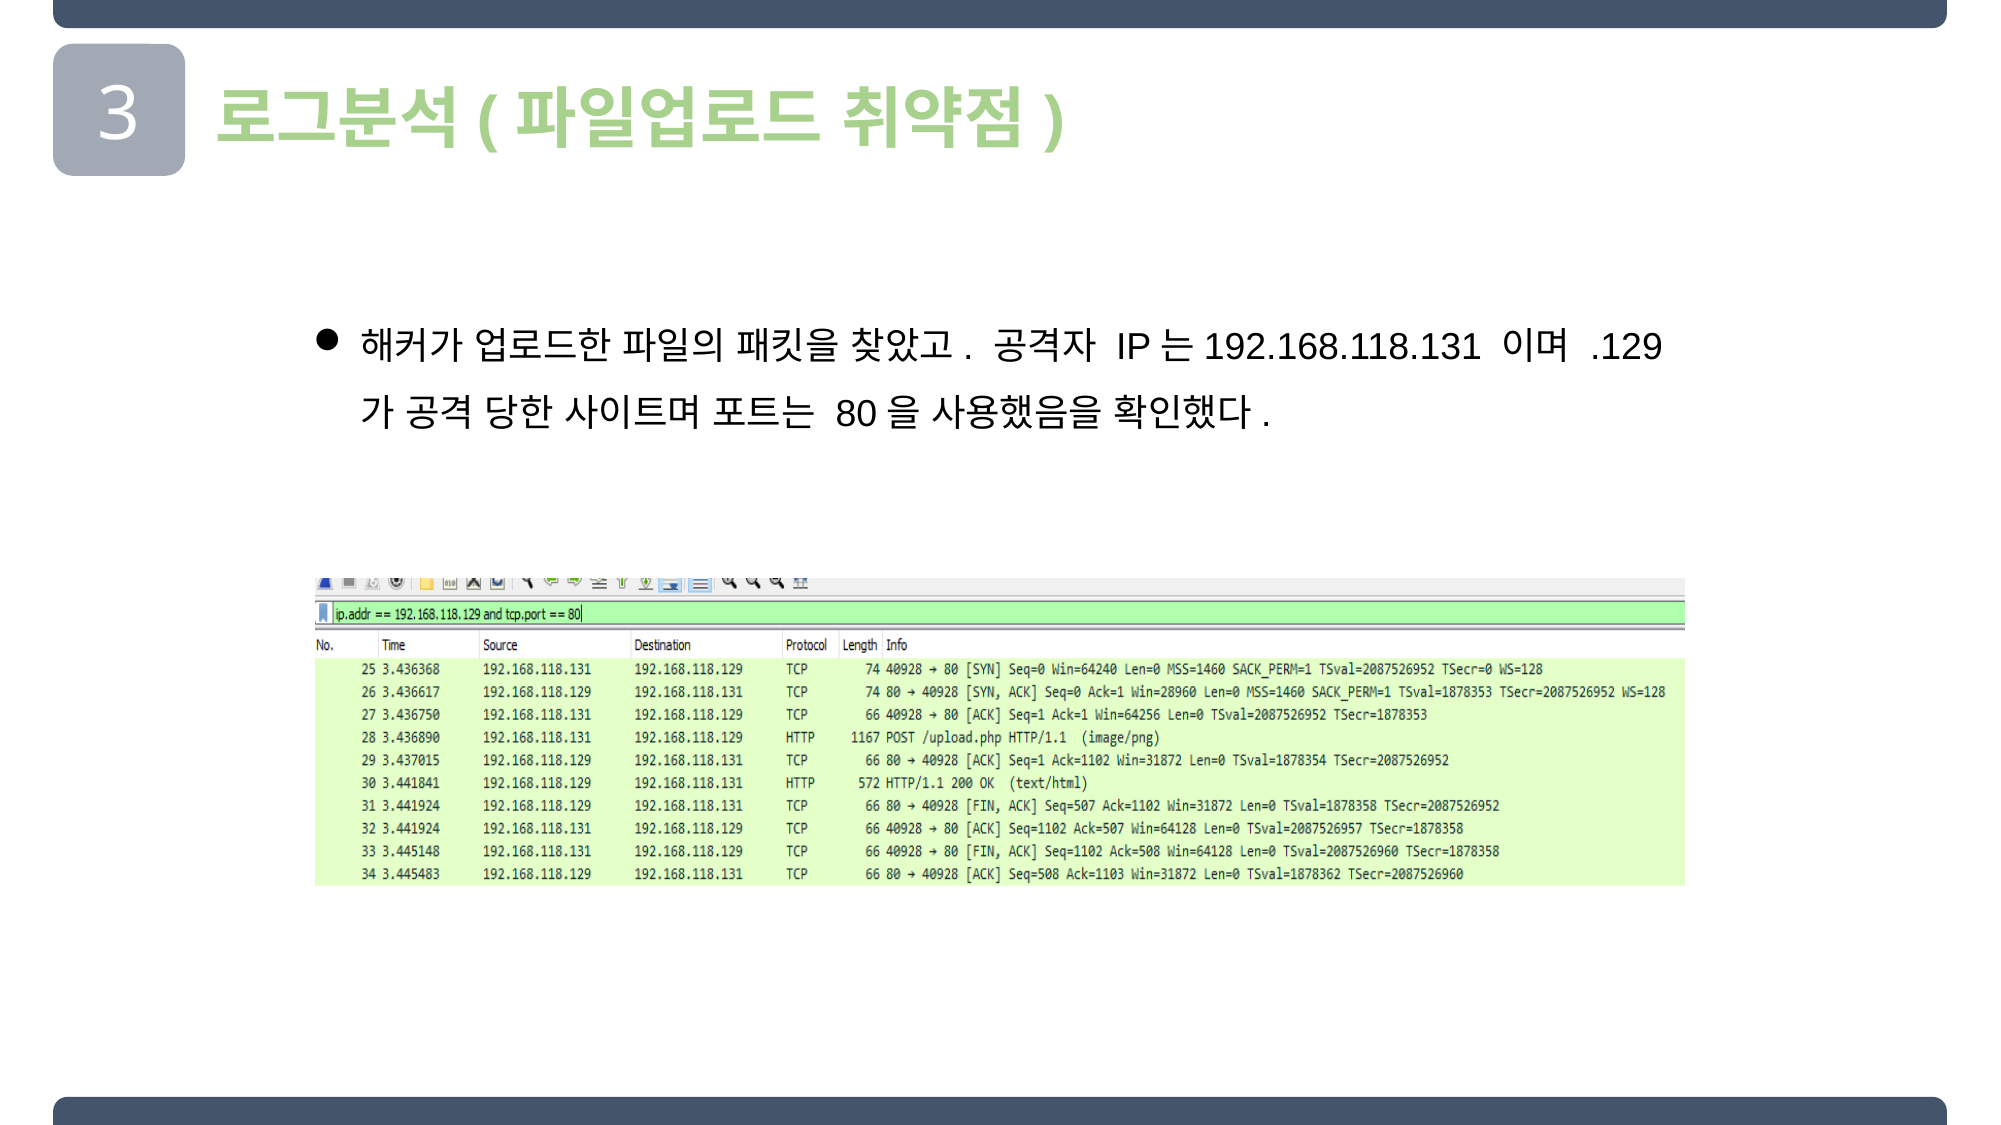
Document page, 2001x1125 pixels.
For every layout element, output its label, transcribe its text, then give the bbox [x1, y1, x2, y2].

picture [315, 578, 1685, 898]
text_box 해커가 업로드한 파일의 패킷을 찾았고. 공격자 IP는192.168.118.131 이며 .129가 공격 당한 사이트며 포트는 80을 사용했음을 확인했다. [298, 292, 1702, 442]
text_box 3 [51, 42, 187, 177]
text_box 로그분석(파일업로드 취약점) [200, 68, 1081, 163]
text_box [52, 1095, 1948, 1125]
text_box [52, 0, 1948, 30]
